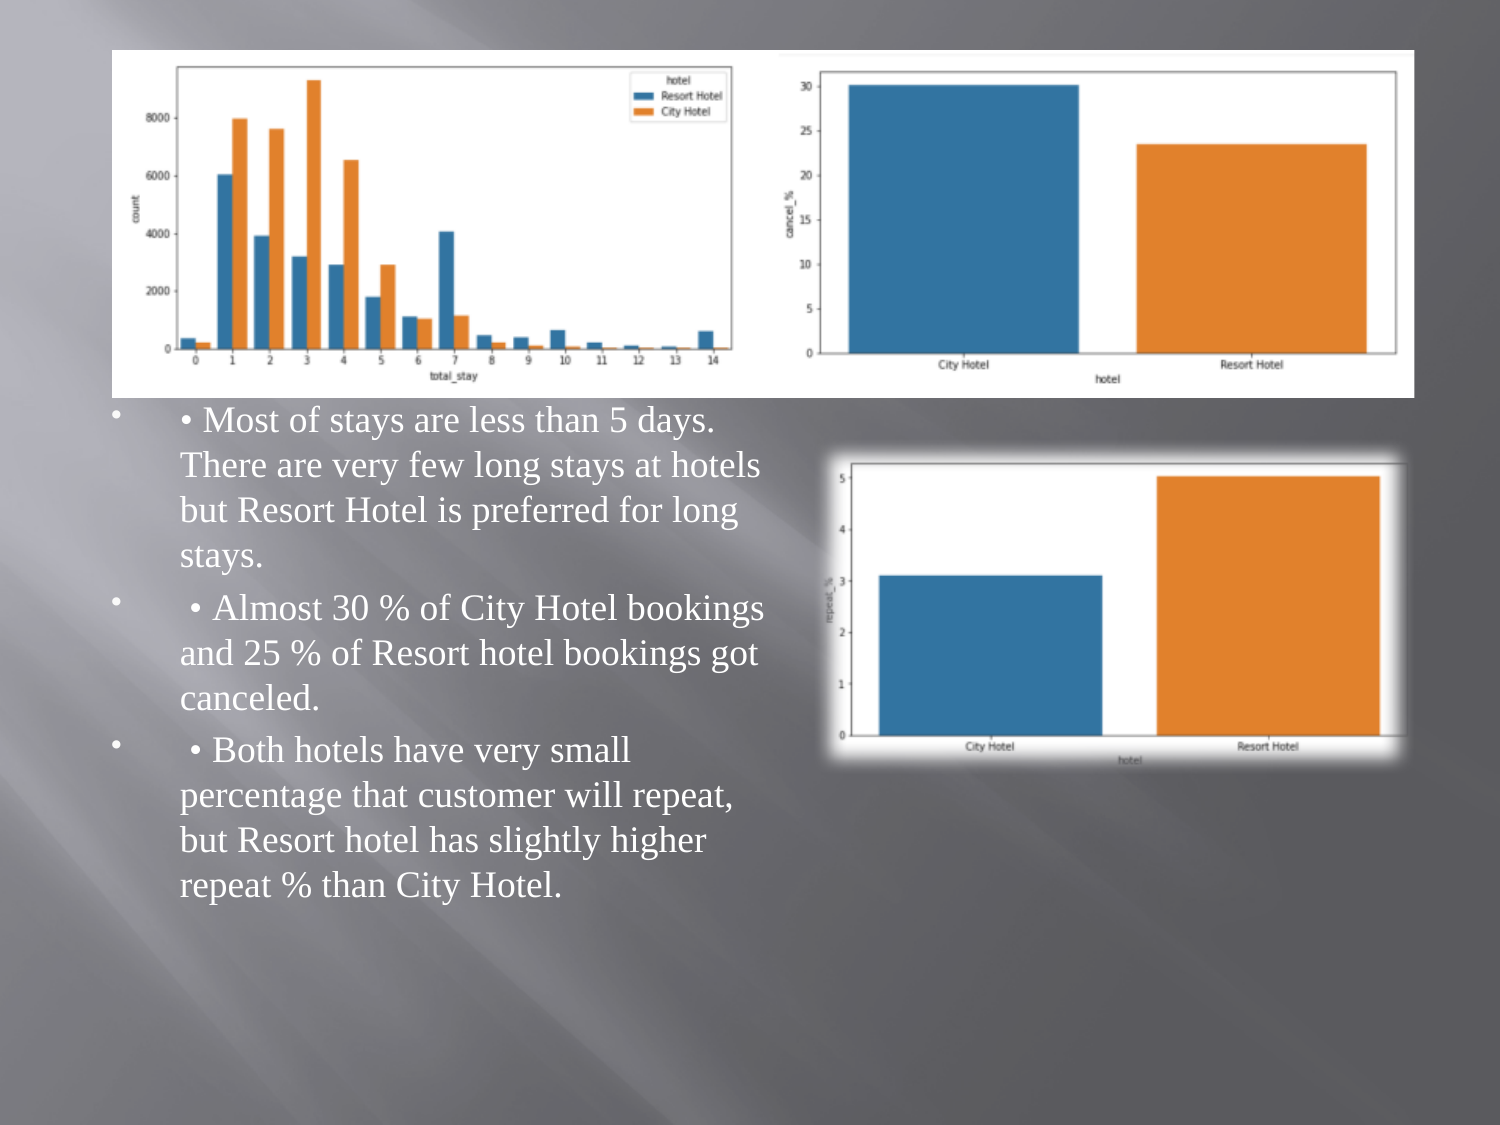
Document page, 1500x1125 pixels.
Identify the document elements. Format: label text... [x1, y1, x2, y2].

picture [812, 437, 1415, 776]
picture [111, 49, 1415, 398]
list • Most of stays are less than 5 days. There are very few long stays at hotels but Resort Hotel is preferred for long stays. • Almost 30 % of City Hotel bookings and 25 % of Resort hotel bookings got canceled. • Both hotels have very small percentage that customer will repeat, but Resort hotel has slightly higher repeat % than City Hotel. [75, 387, 788, 986]
